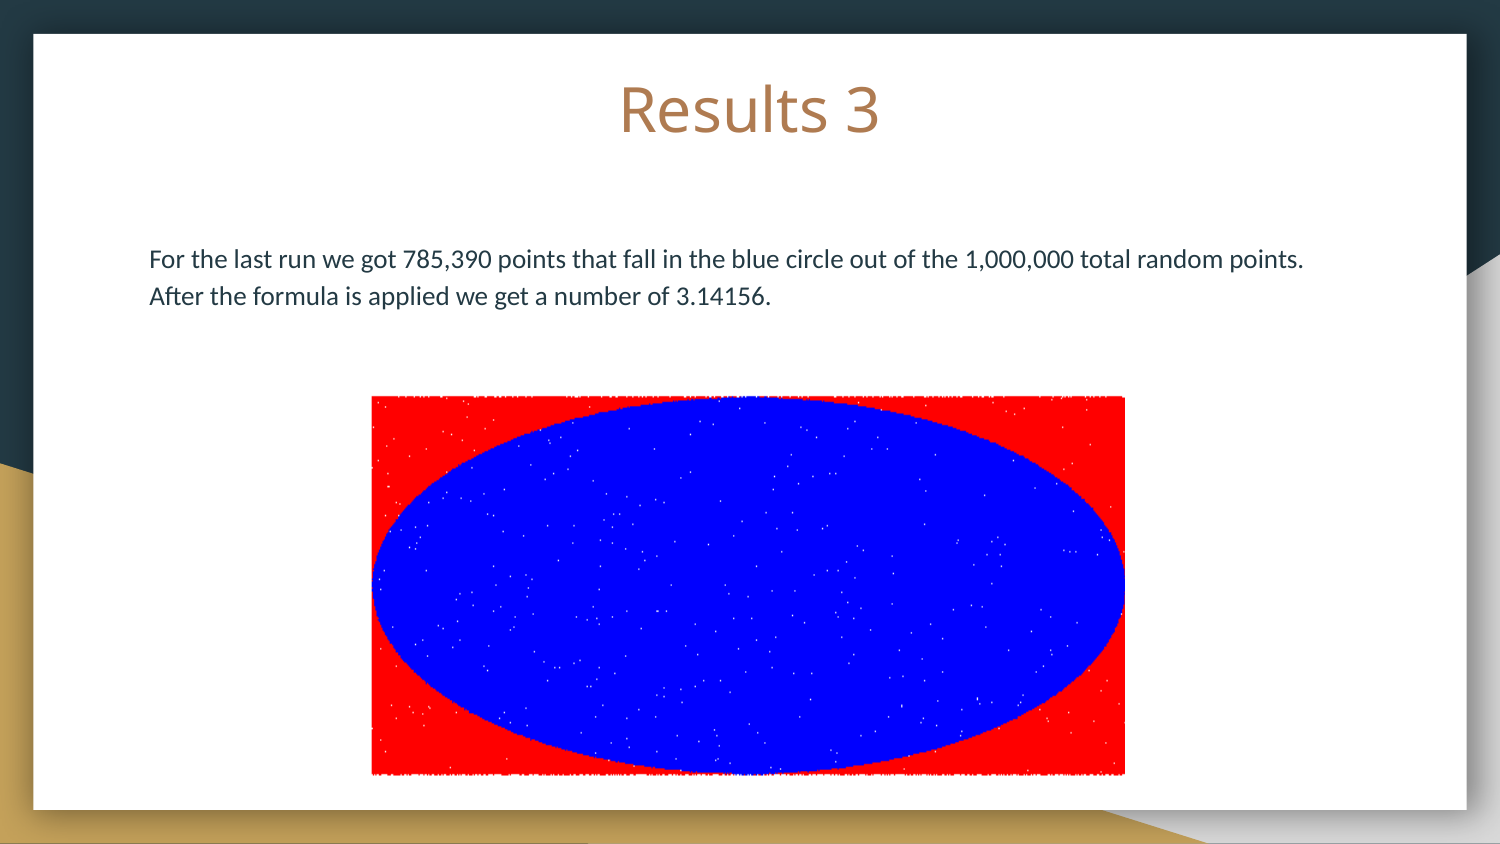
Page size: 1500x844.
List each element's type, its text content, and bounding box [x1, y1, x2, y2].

list For the last run we got 785,390 points that fall in the blue circle out of the 1,000,000 total random points. After the formula is applied we get a number of 3.14156. [134, 221, 1366, 623]
title Results 3 [134, 55, 1366, 212]
picture [359, 392, 1126, 783]
